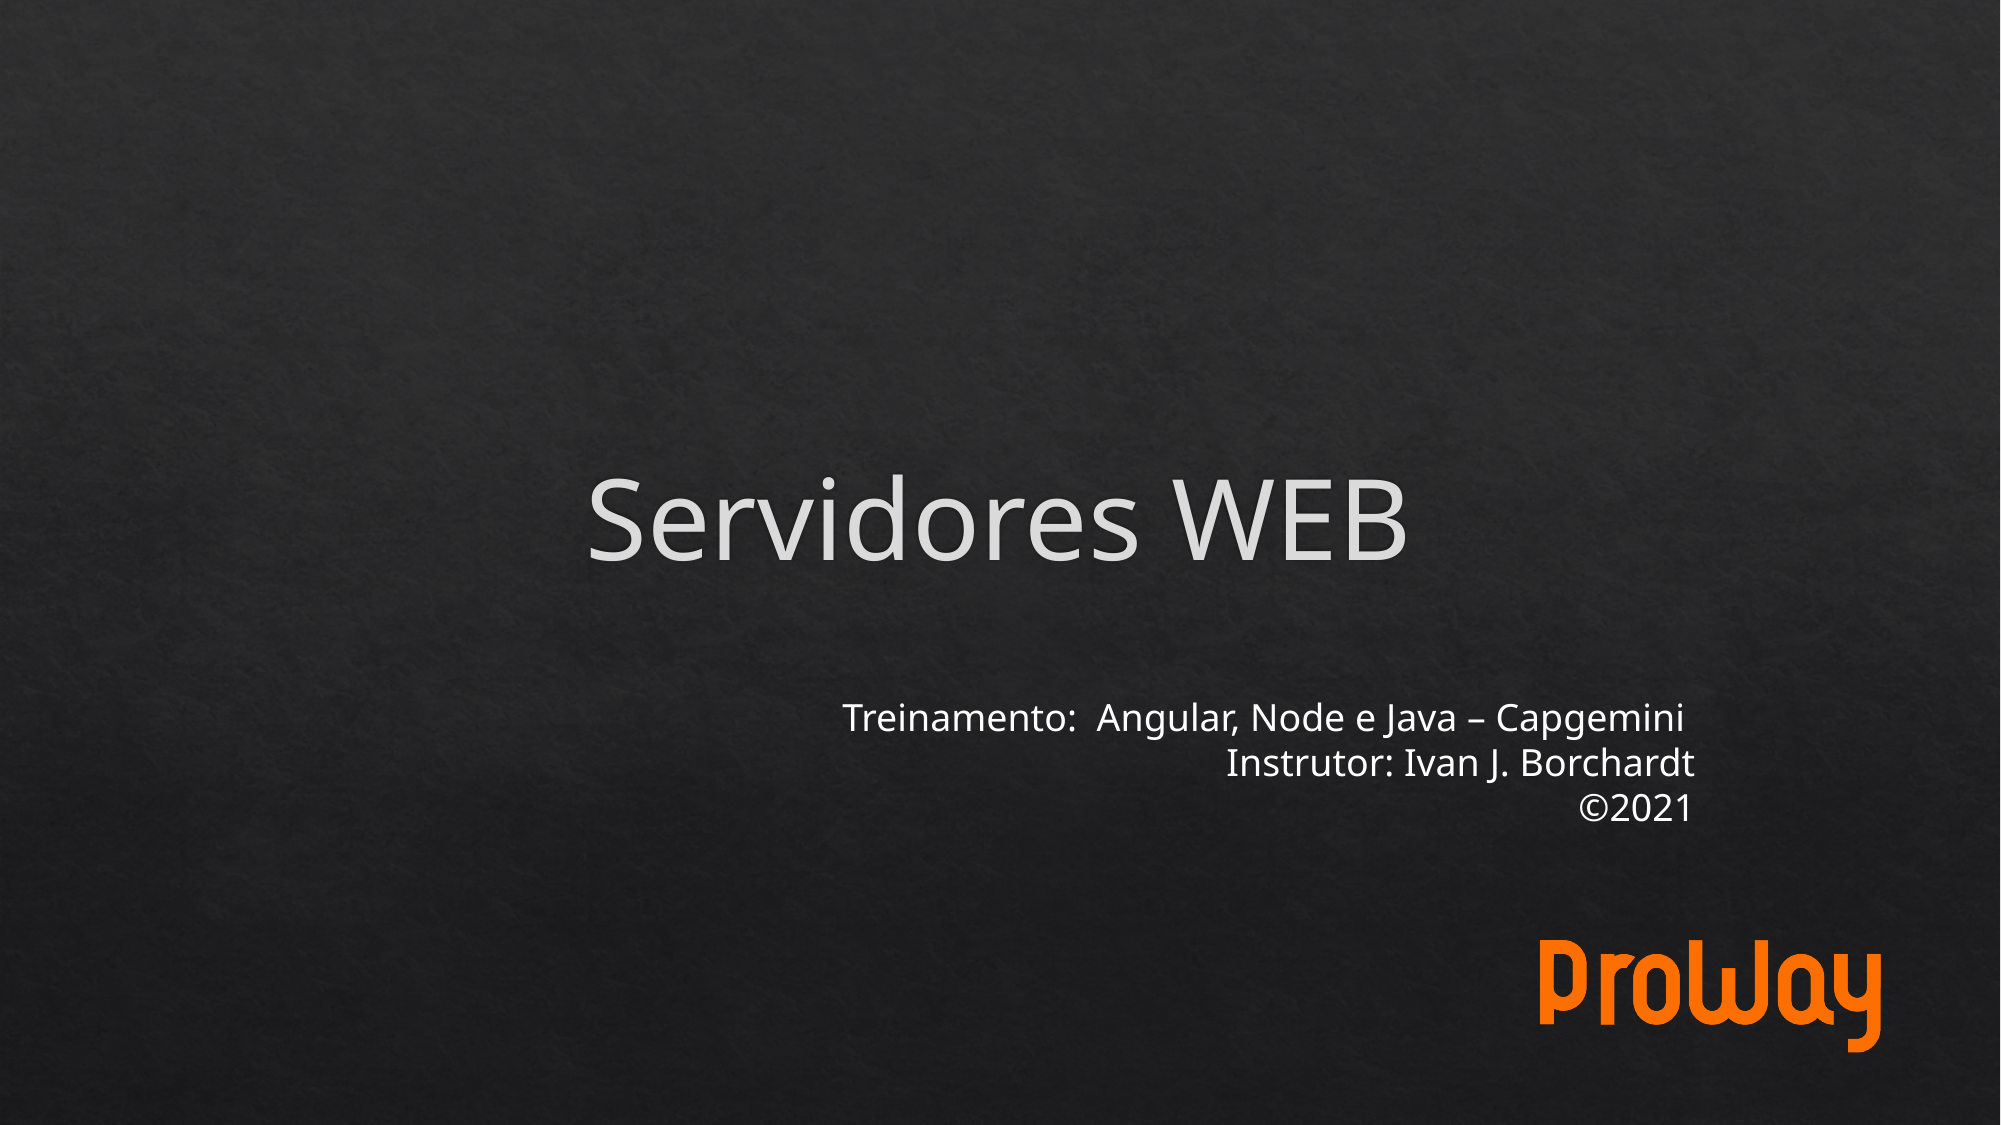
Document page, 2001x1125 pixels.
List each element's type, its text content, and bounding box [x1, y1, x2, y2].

title Servidores WEB [224, 290, 1774, 591]
picture [1508, 902, 1913, 1091]
text_box Treinamento: Angular, Node e Java – Capgemini Instrutor: Ivan J. Borchardt ©2021 [705, 686, 1711, 837]
